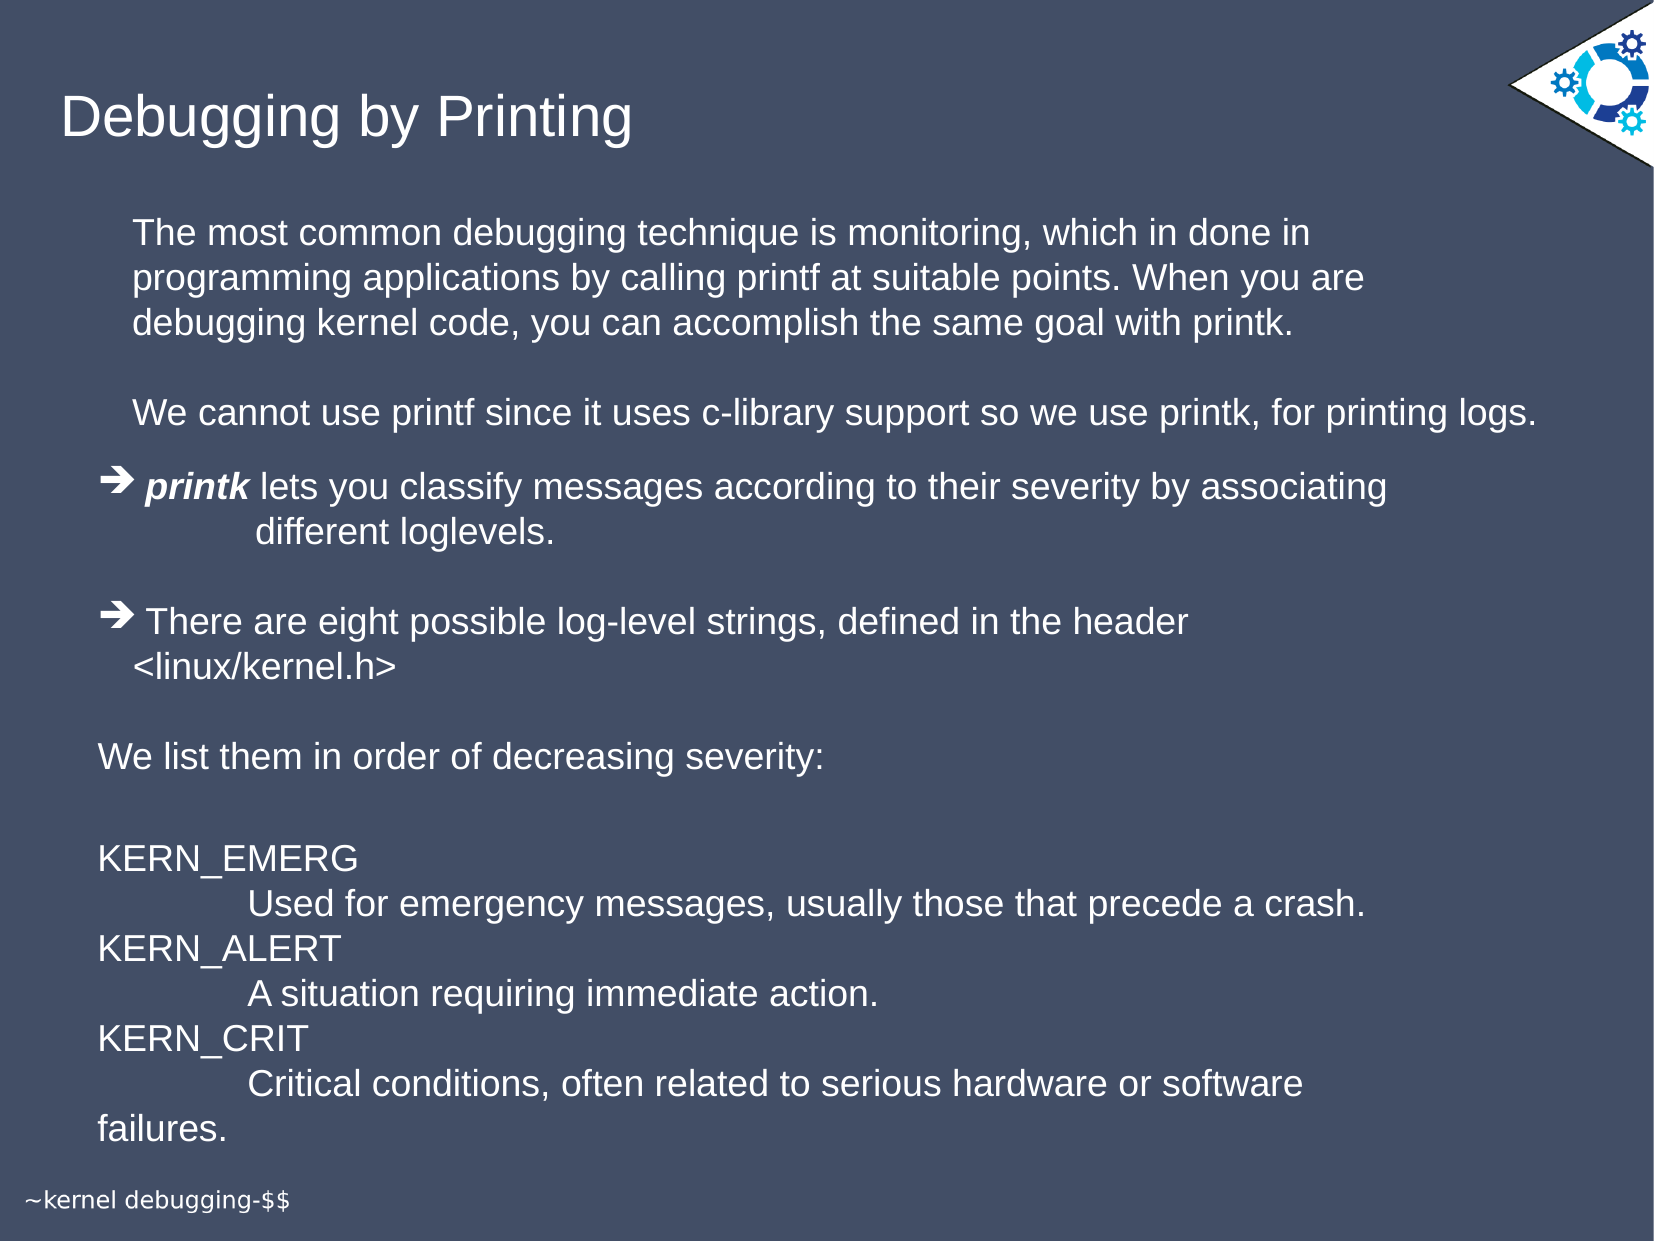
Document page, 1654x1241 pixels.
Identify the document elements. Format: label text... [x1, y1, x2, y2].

text_box Debugging by Printing [45, 70, 763, 201]
text_box The most common debugging technique is monitoring, which in done in programming applications by calling printf at suitable points. When you are debugging kernel code, you can accomplish the same goal with printk. We cannot use printf since it uses c-library support so we use printk, for printing logs. [117, 200, 1553, 425]
text_box printk lets you classify messages according to their severity by associating different loglevels. There are eight possible log-level strings, defined in the header <linux/kernel.h> We list them in order of decreasing severity: [82, 454, 1459, 777]
picture [0, 0, 1654, 1241]
text_box KERN_EMERG Used for emergency messages, usually those that precede a crash. KERN_ALERT A situation requiring immediate action. KERN_CRIT Critical conditions, often related to serious hardware or software failures. [82, 826, 1385, 1136]
